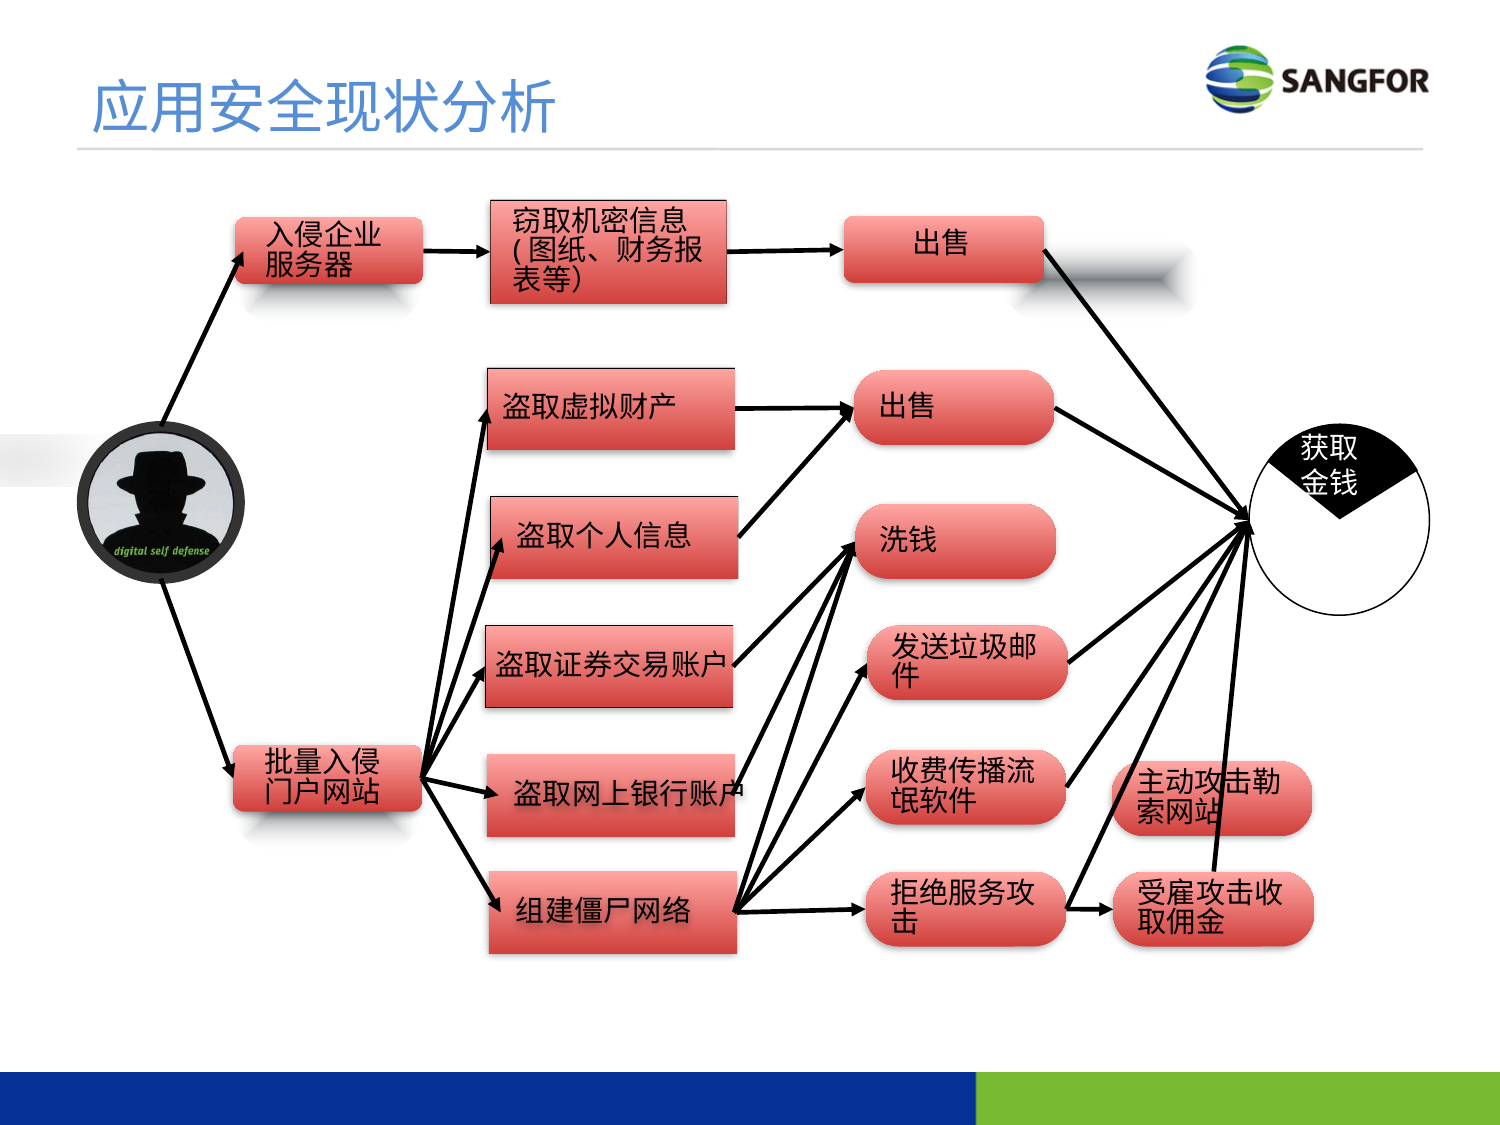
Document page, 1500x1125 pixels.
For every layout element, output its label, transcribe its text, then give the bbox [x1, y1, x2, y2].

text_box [234, 213, 424, 324]
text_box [732, 541, 856, 667]
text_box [506, 754, 727, 837]
text_box 窃取机密信息(图纸、财务报表等） [490, 199, 727, 304]
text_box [737, 415, 855, 538]
text_box 受雇攻击收取佣金 [1113, 871, 1315, 947]
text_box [1066, 795, 1250, 910]
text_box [96, 642, 298, 715]
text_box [860, 662, 868, 913]
text_box 发送垃圾邮件 [867, 625, 1060, 701]
text_box 拒绝服务攻击 [866, 871, 1066, 947]
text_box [421, 408, 488, 536]
picture [0, 1069, 1500, 1125]
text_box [1066, 672, 1250, 676]
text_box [1066, 722, 1250, 788]
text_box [1043, 249, 1250, 521]
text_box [731, 672, 856, 796]
text_box 应用安全现状分析 [76, 63, 1172, 148]
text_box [232, 740, 416, 851]
text_box 出售 [853, 370, 1038, 446]
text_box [506, 625, 726, 708]
text_box 收费传播流氓软件 [871, 749, 1061, 825]
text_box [726, 249, 844, 253]
picture [81, 425, 240, 579]
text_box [421, 666, 486, 776]
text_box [1054, 407, 1250, 521]
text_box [733, 803, 856, 913]
text_box 洗钱 [859, 503, 1057, 579]
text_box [488, 871, 738, 954]
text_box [492, 496, 732, 579]
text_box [1067, 528, 1250, 664]
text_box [843, 215, 1203, 322]
picture [1198, 42, 1437, 119]
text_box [114, 297, 290, 381]
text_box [421, 537, 502, 777]
text_box 主动攻击勒索网站 [1255, 761, 1313, 837]
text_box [421, 778, 501, 913]
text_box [1055, 677, 1408, 714]
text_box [1254, 421, 1430, 616]
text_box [486, 367, 736, 450]
